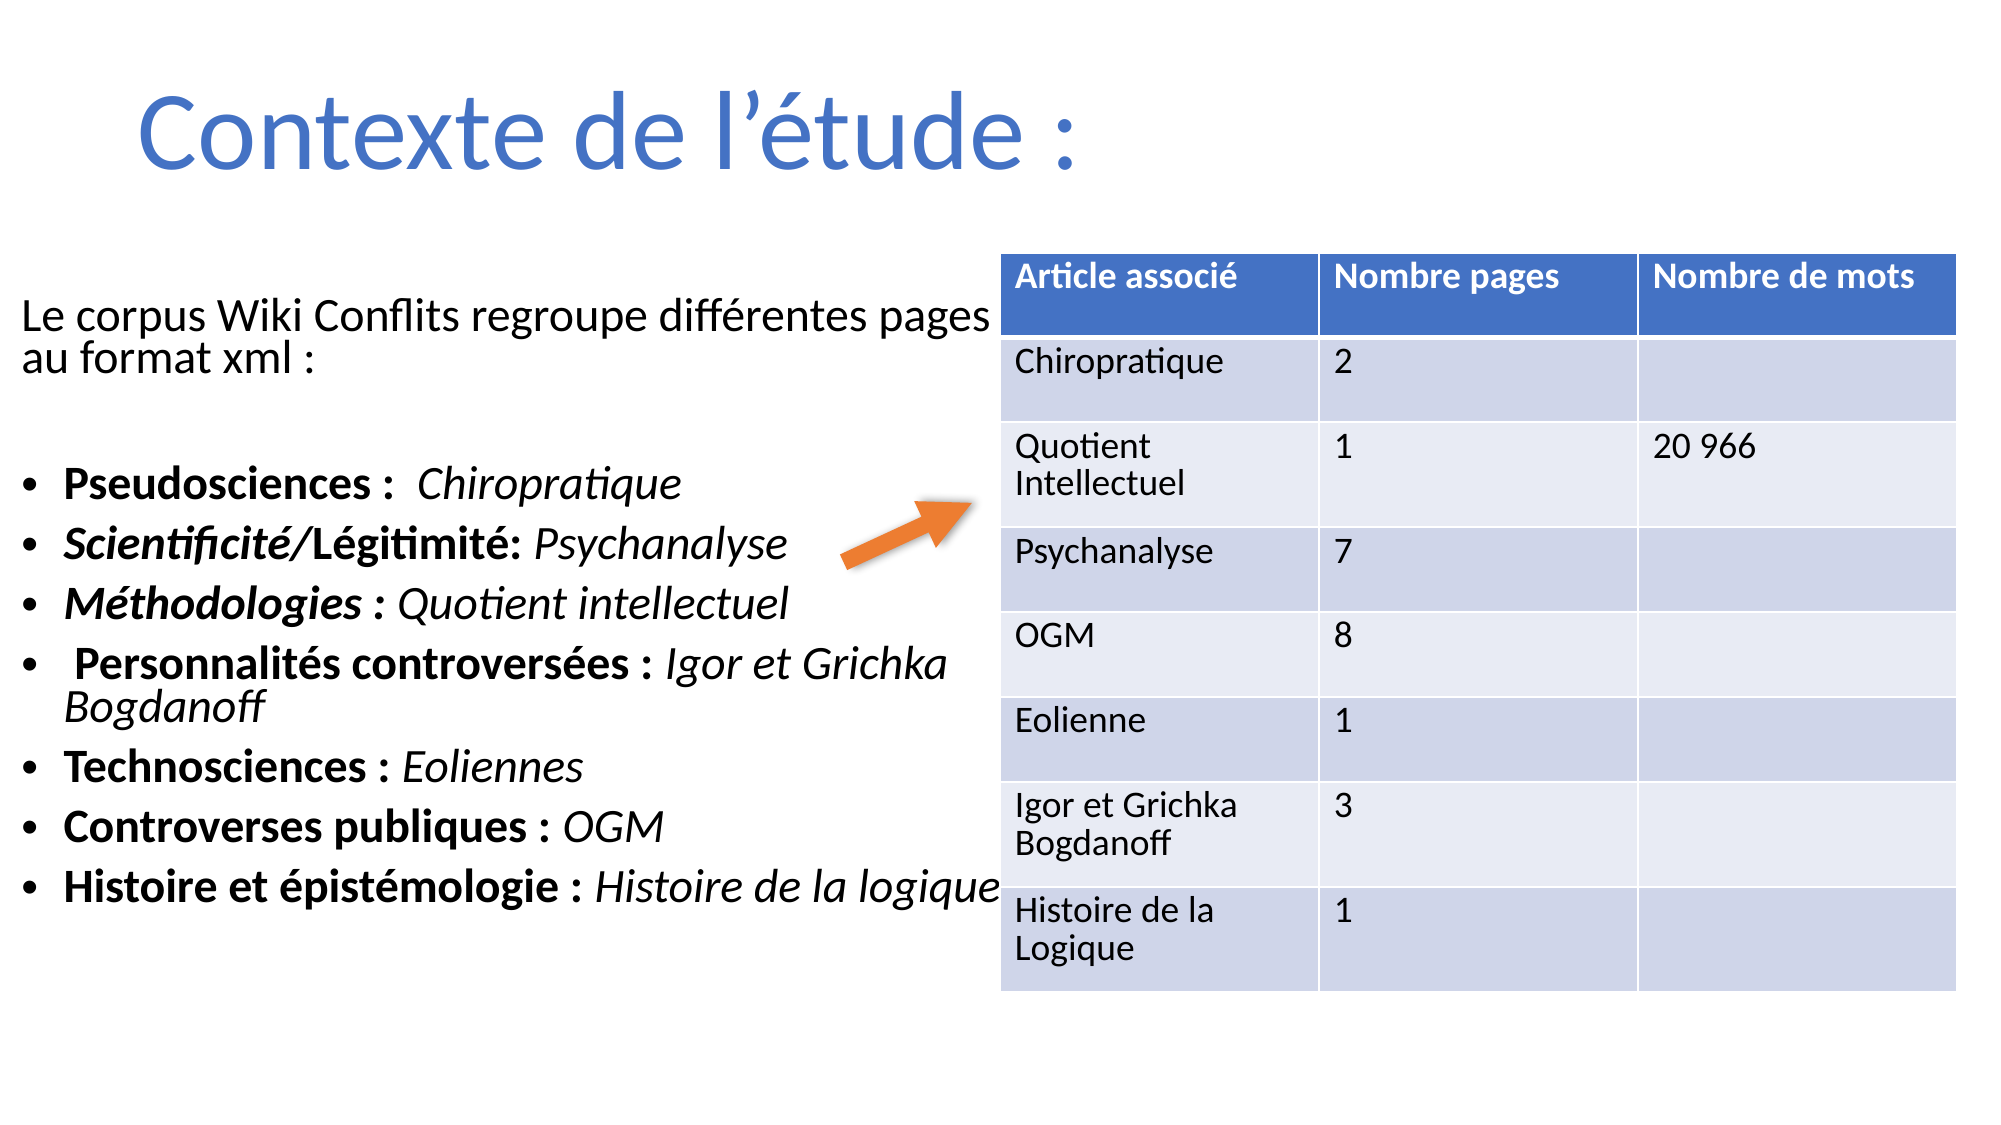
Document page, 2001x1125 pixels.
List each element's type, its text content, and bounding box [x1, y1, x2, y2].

table_cell [1639, 888, 1956, 991]
table_cell Quotient Intellectuel [1001, 423, 1318, 526]
table_cell [1639, 698, 1956, 781]
table_cell 1 [1320, 888, 1637, 991]
table_cell [1639, 613, 1956, 696]
table_cell Igor et Grichka Bogdanoff [1001, 783, 1318, 886]
table_cell 8 [1320, 613, 1637, 696]
table_cell 1 [1320, 698, 1637, 781]
table_header Nombre de mots [1639, 254, 1956, 335]
table_cell 2 [1320, 340, 1637, 421]
table_cell [1639, 340, 1956, 421]
table_header Article associé [1001, 254, 1318, 335]
table_cell Histoire de la Logique [1001, 888, 1318, 991]
table_cell 20 966 [1639, 423, 1956, 526]
table_cell OGM [1001, 613, 1318, 696]
text_box Le corpus Wiki Conflits regroupe différentes pages au format xml : Pseudosciences : Chiropratique Scientificité/Légitimité: Psychanalyse Méthodologies : Quotient intellectuel Personnalités controversées : Igor et Grichka Bogdanoff Technosciences : Eoliennes Controverses publiques : OGM Histoire et épistémologie : Histoire de la logique [6, 289, 999, 955]
table_cell 7 [1320, 528, 1637, 611]
table_cell Eolienne [1001, 698, 1318, 781]
table_cell Chiropratique [1001, 340, 1318, 421]
table_cell 1 [1320, 423, 1637, 526]
table_cell [1639, 783, 1956, 886]
table_cell 3 [1320, 783, 1637, 886]
text_box Contexte de l’étude : [123, 49, 1097, 199]
table_cell [1639, 528, 1956, 611]
table_header Nombre pages [1320, 254, 1637, 335]
table_cell Psychanalyse [1001, 528, 1318, 611]
text_box [842, 502, 972, 566]
